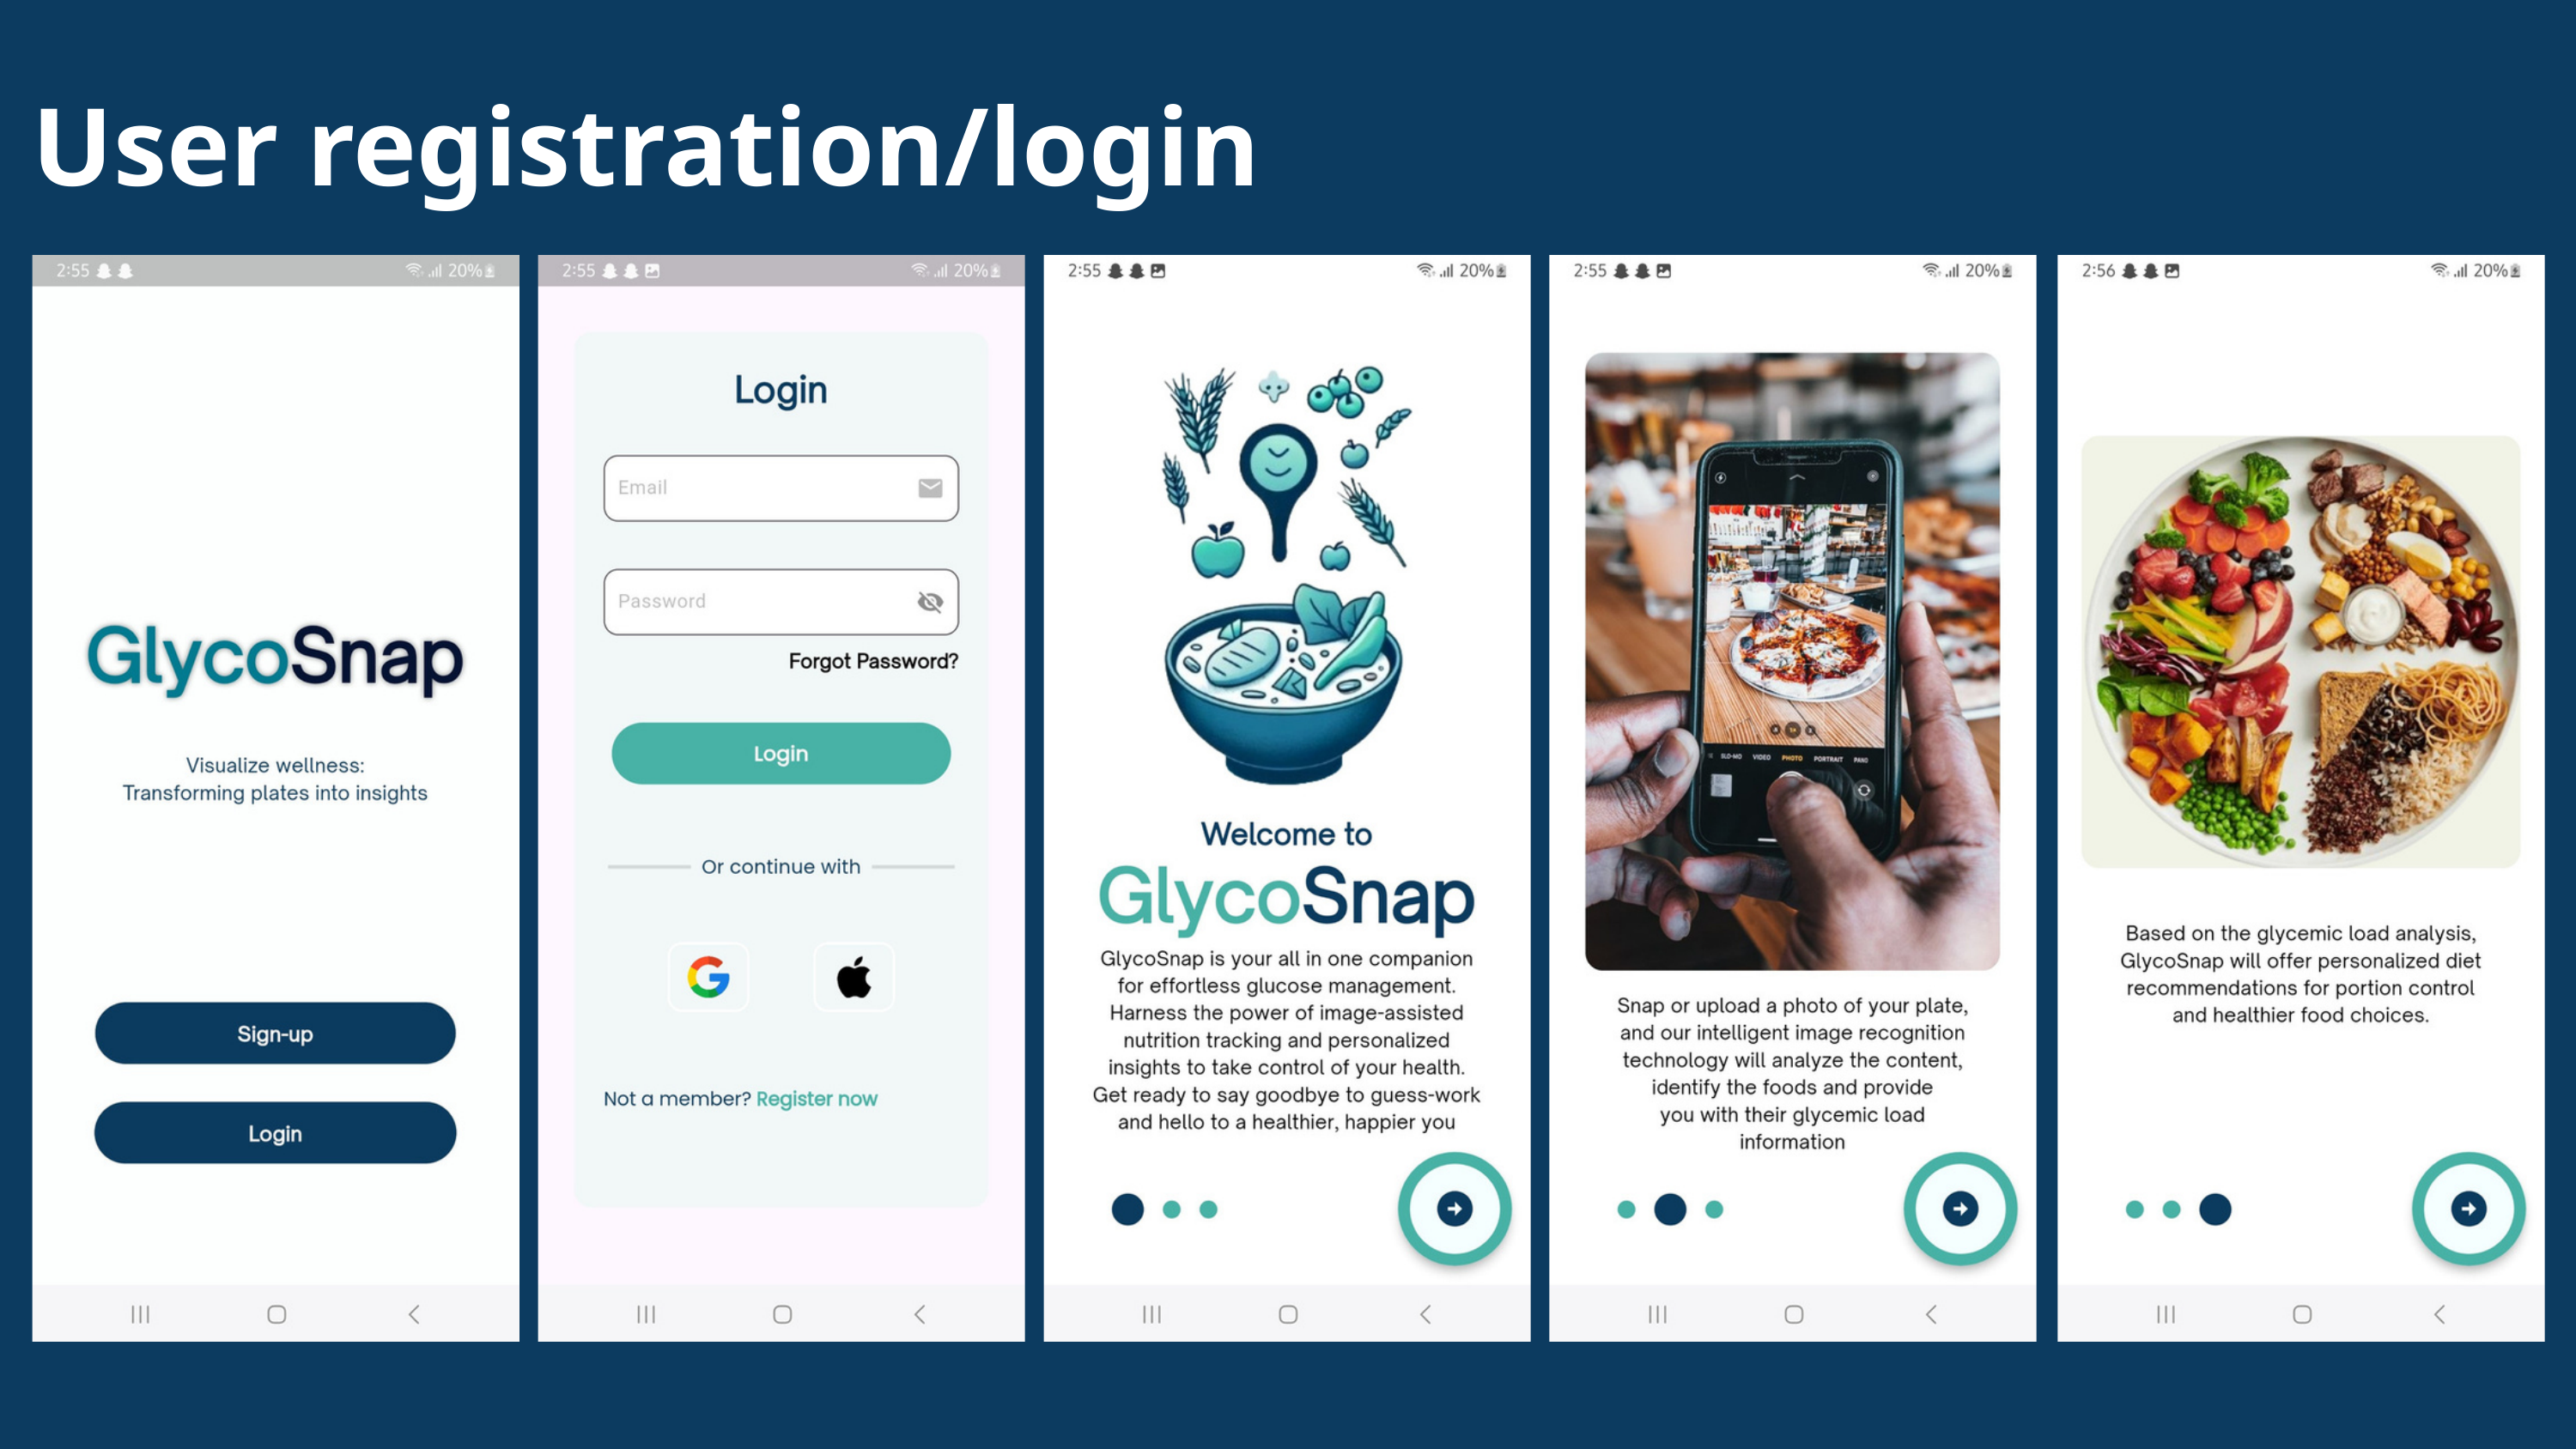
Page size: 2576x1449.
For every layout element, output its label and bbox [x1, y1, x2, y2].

text_box [1549, 255, 2037, 1342]
text_box [538, 255, 1025, 1342]
text_box [1043, 255, 1531, 1342]
text_box [32, 79, 1322, 256]
text_box [2057, 255, 2545, 1342]
text_box [32, 263, 520, 1342]
